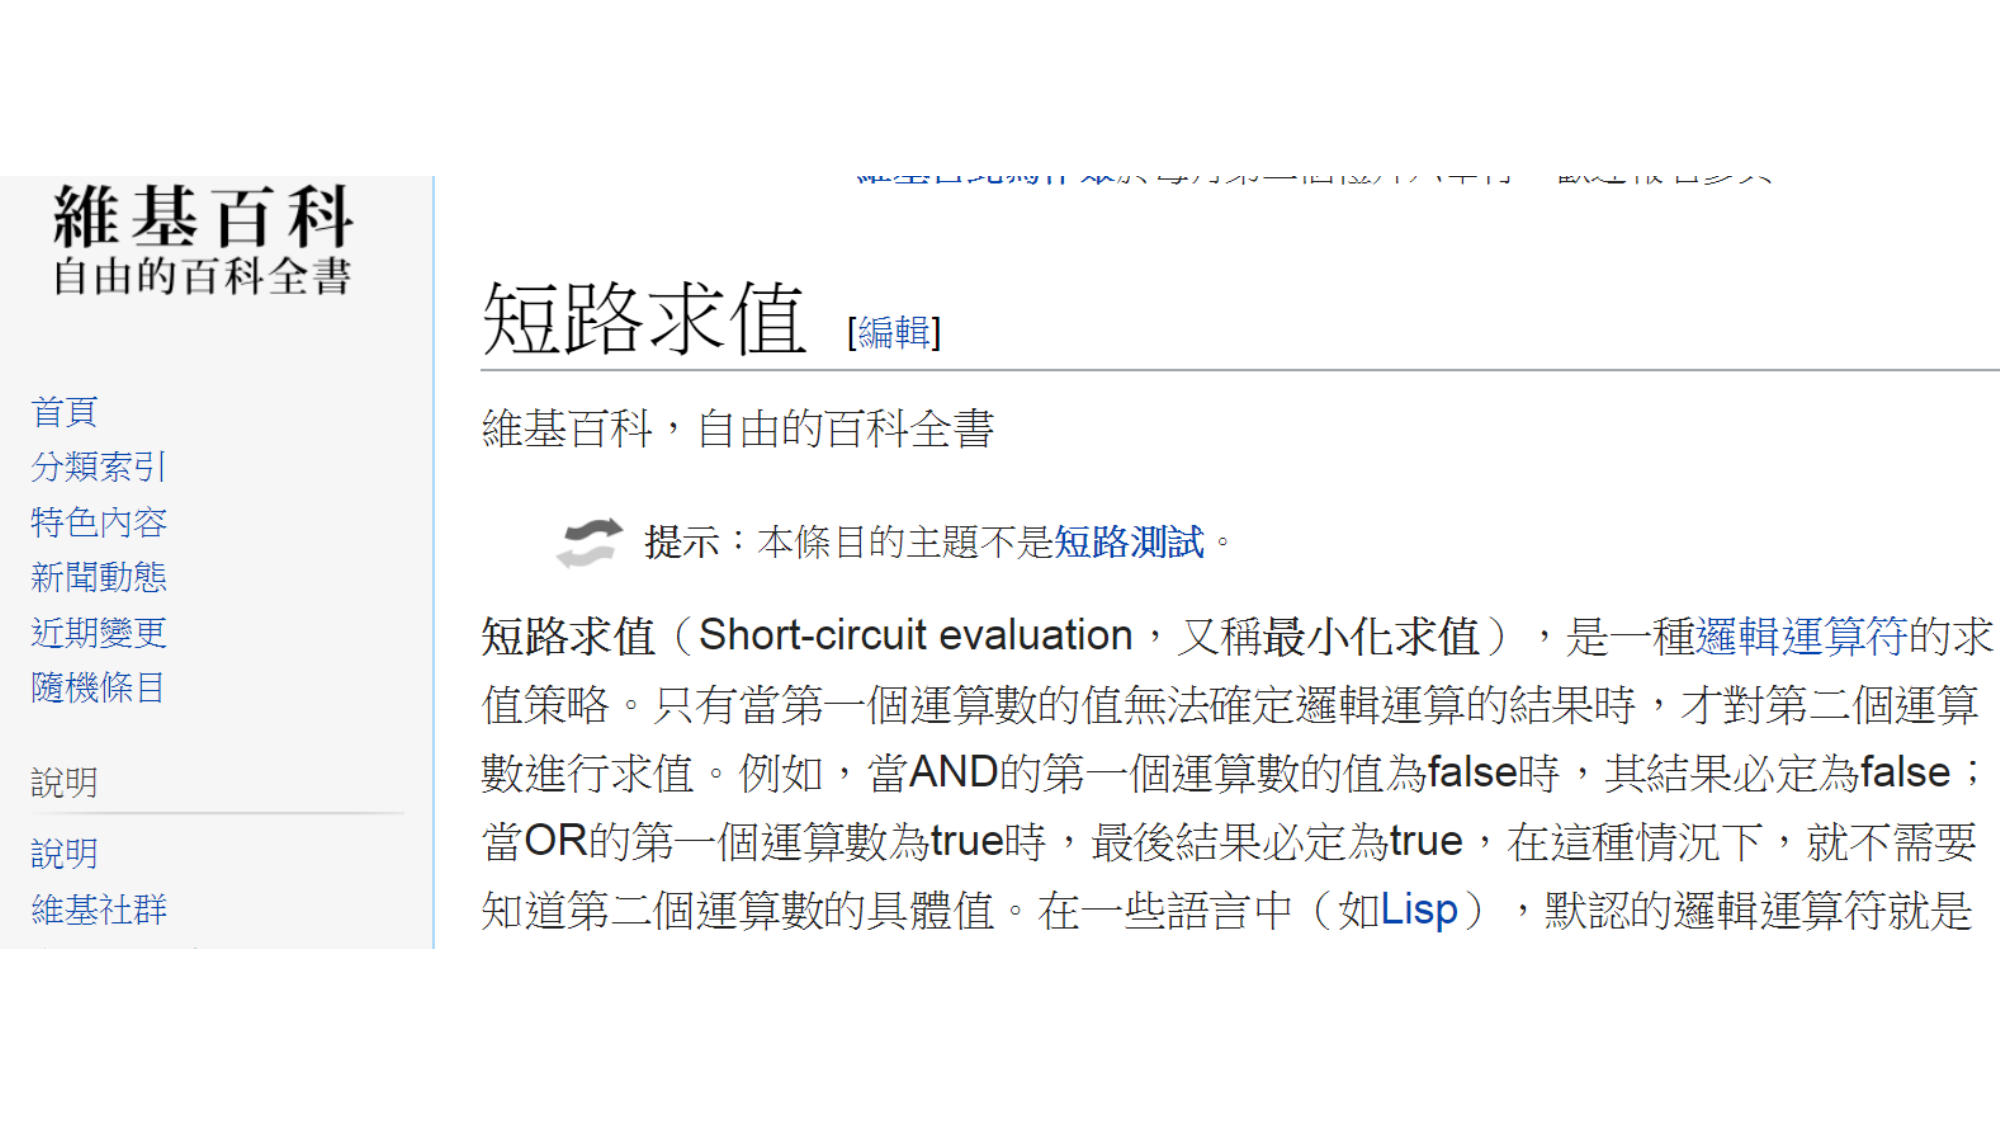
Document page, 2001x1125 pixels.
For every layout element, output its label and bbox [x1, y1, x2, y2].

picture [0, 176, 2000, 949]
